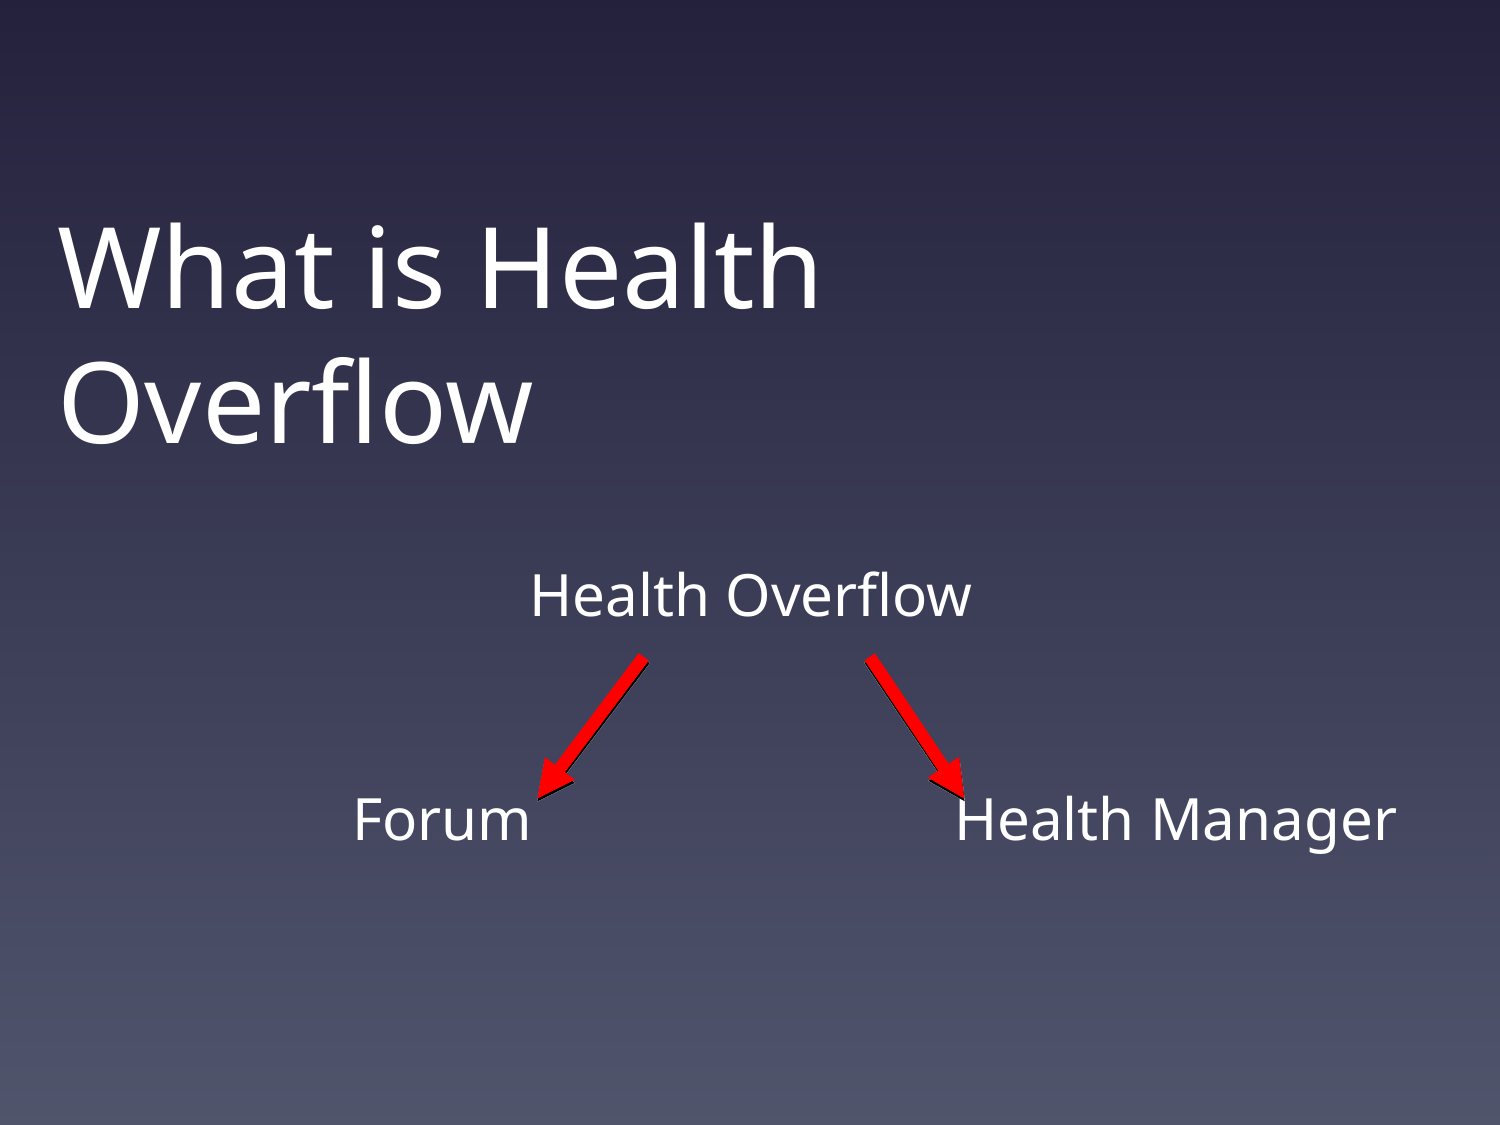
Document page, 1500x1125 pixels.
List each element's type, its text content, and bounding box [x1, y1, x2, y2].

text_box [537, 656, 644, 799]
text_box Health Manager [939, 775, 1412, 860]
text_box Health Overflow [514, 550, 987, 636]
text_box Forum [337, 775, 547, 860]
text_box What is Health Overflow [42, 188, 1271, 418]
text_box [869, 656, 965, 799]
